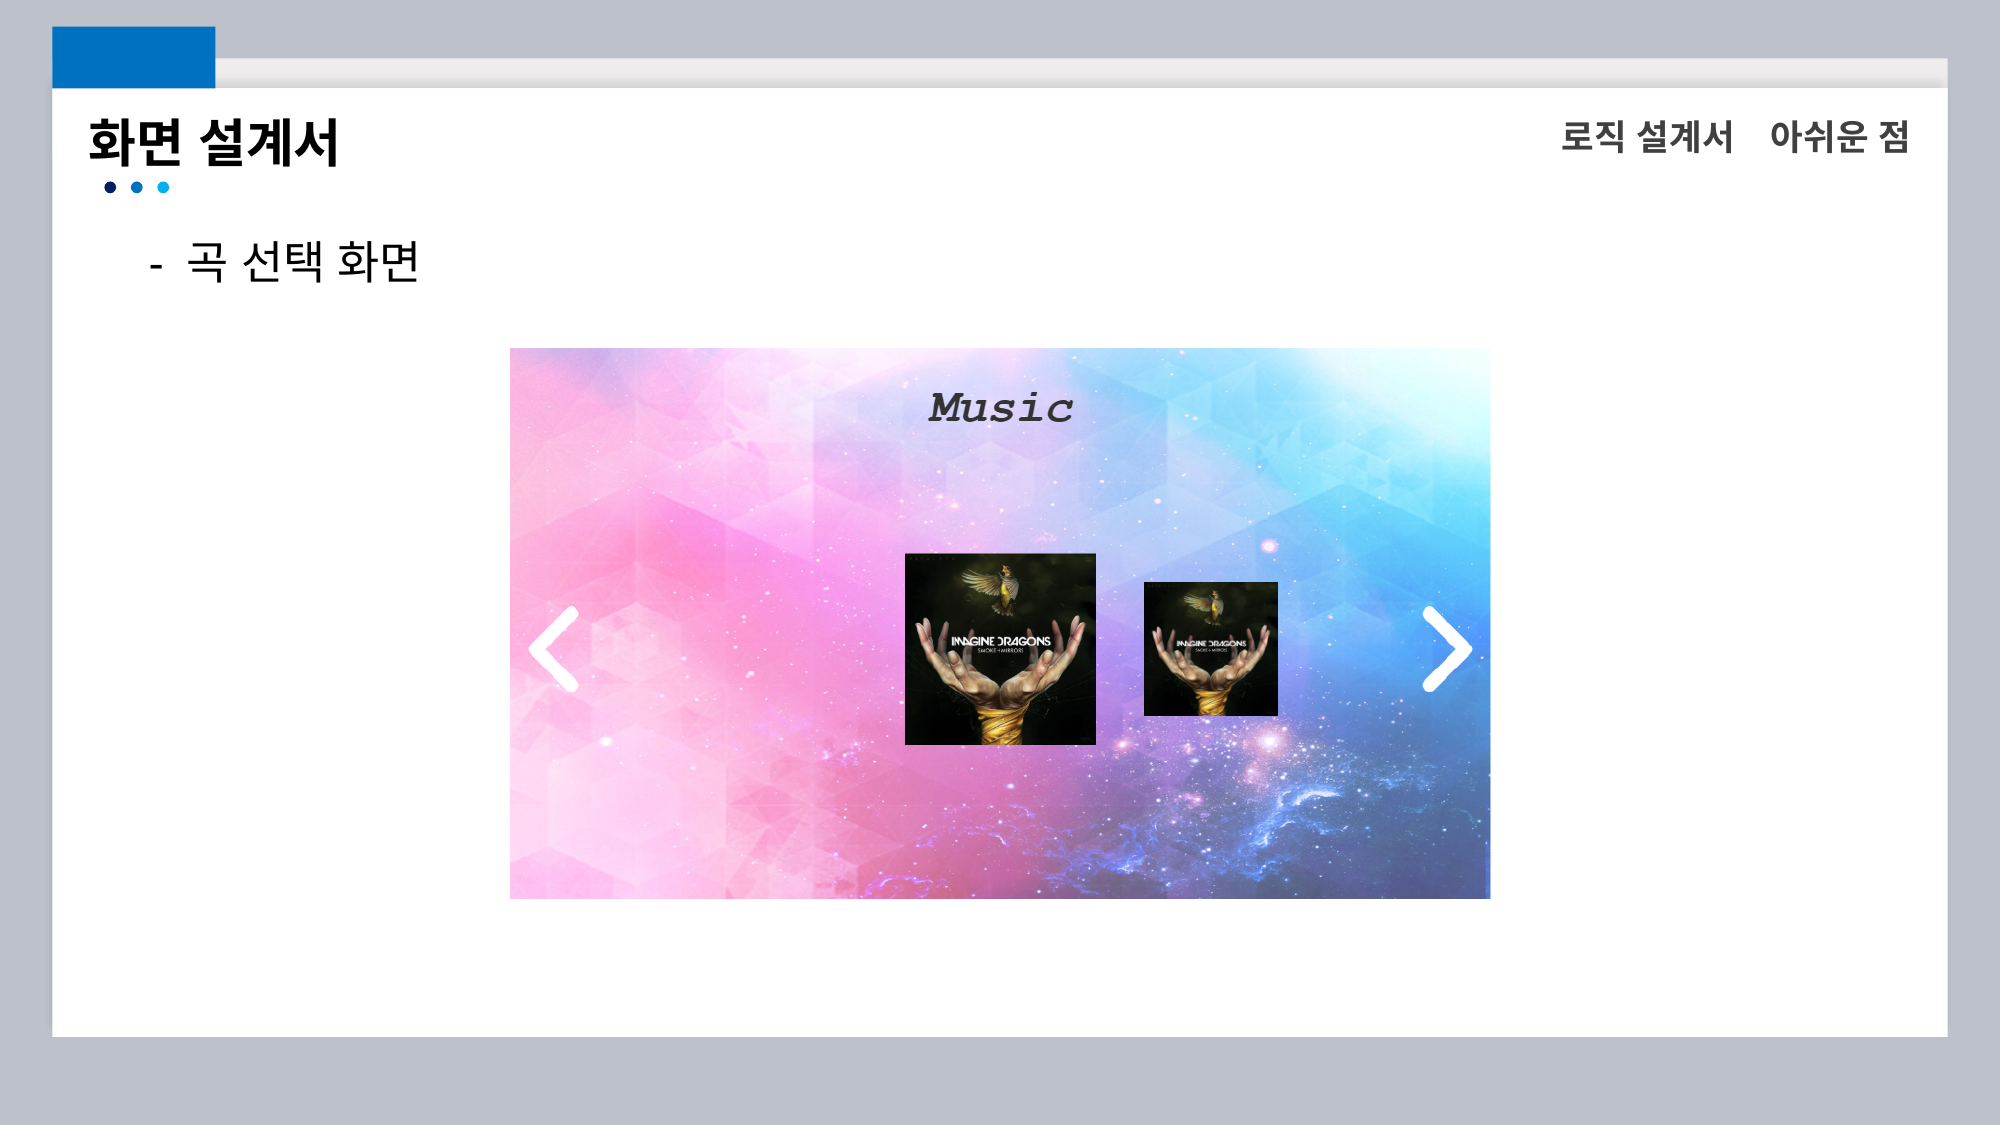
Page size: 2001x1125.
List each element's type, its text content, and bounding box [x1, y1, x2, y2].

picture [508, 347, 1491, 899]
text_box 로직 설계서 [1546, 107, 1750, 165]
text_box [104, 181, 170, 194]
text_box - 곡 선택 화면 [133, 226, 575, 296]
text_box [51, 26, 217, 89]
text_box 아쉬운 점 [1756, 107, 1927, 165]
text_box 화면 설계서 [73, 103, 357, 181]
